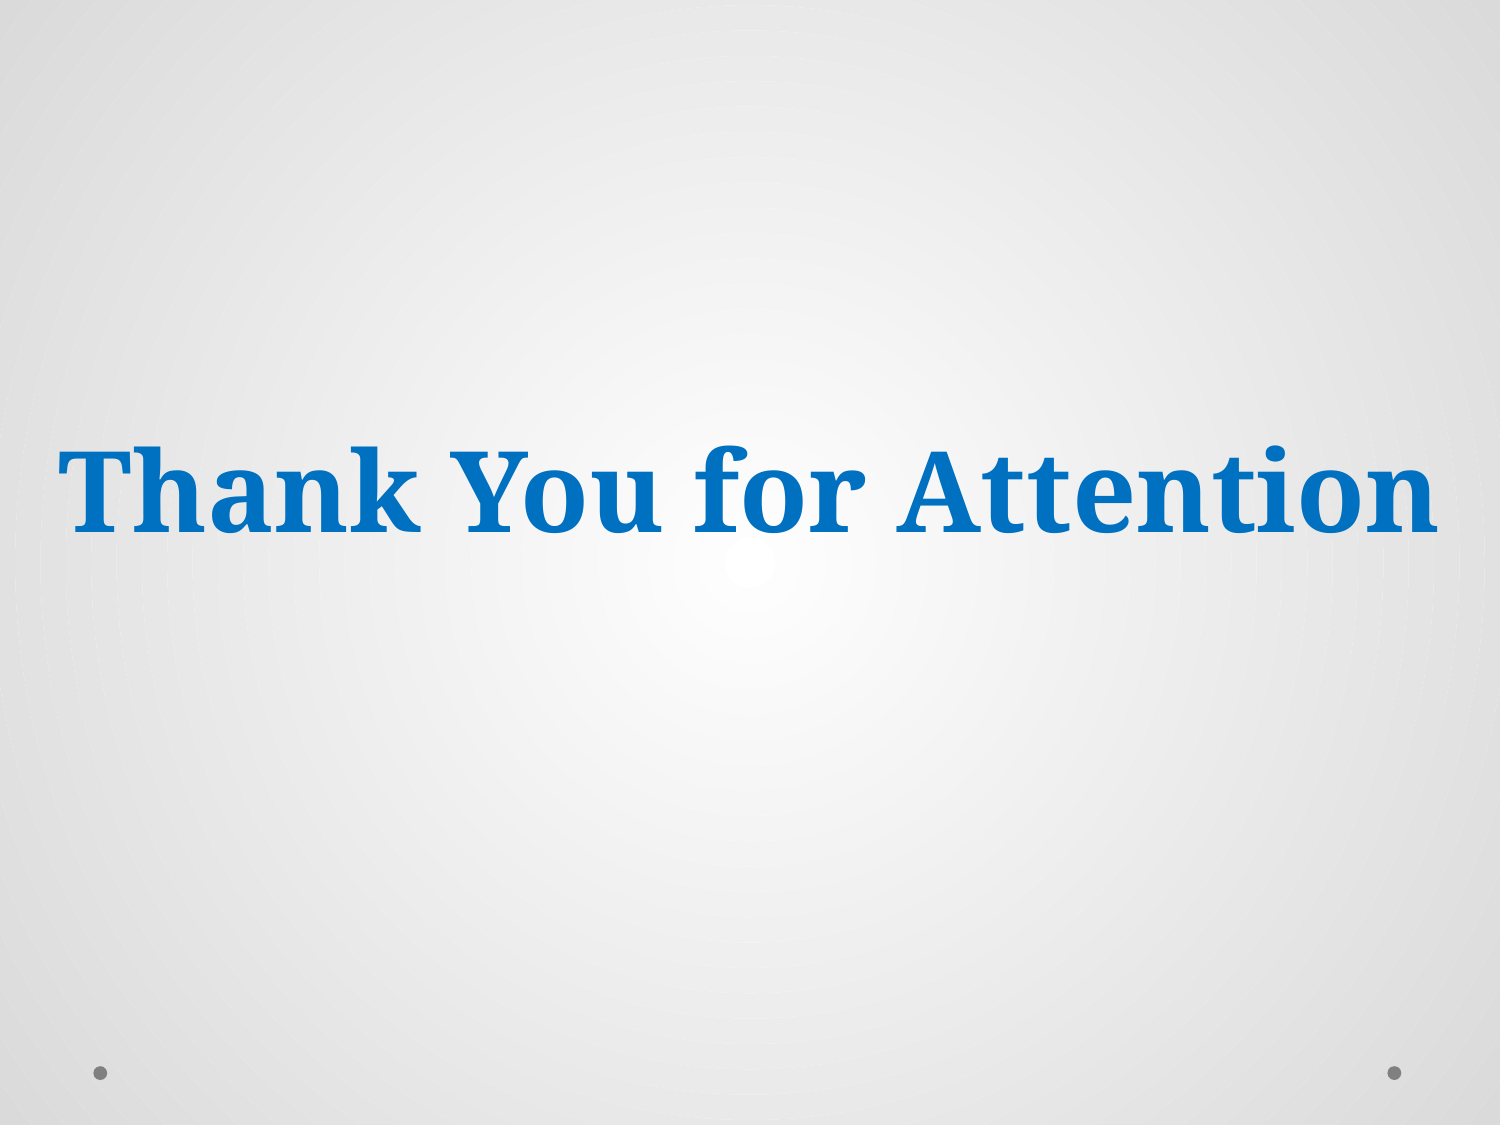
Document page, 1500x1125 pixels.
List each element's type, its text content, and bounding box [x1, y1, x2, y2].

text_box Thank You for Attention [0, 412, 1500, 563]
